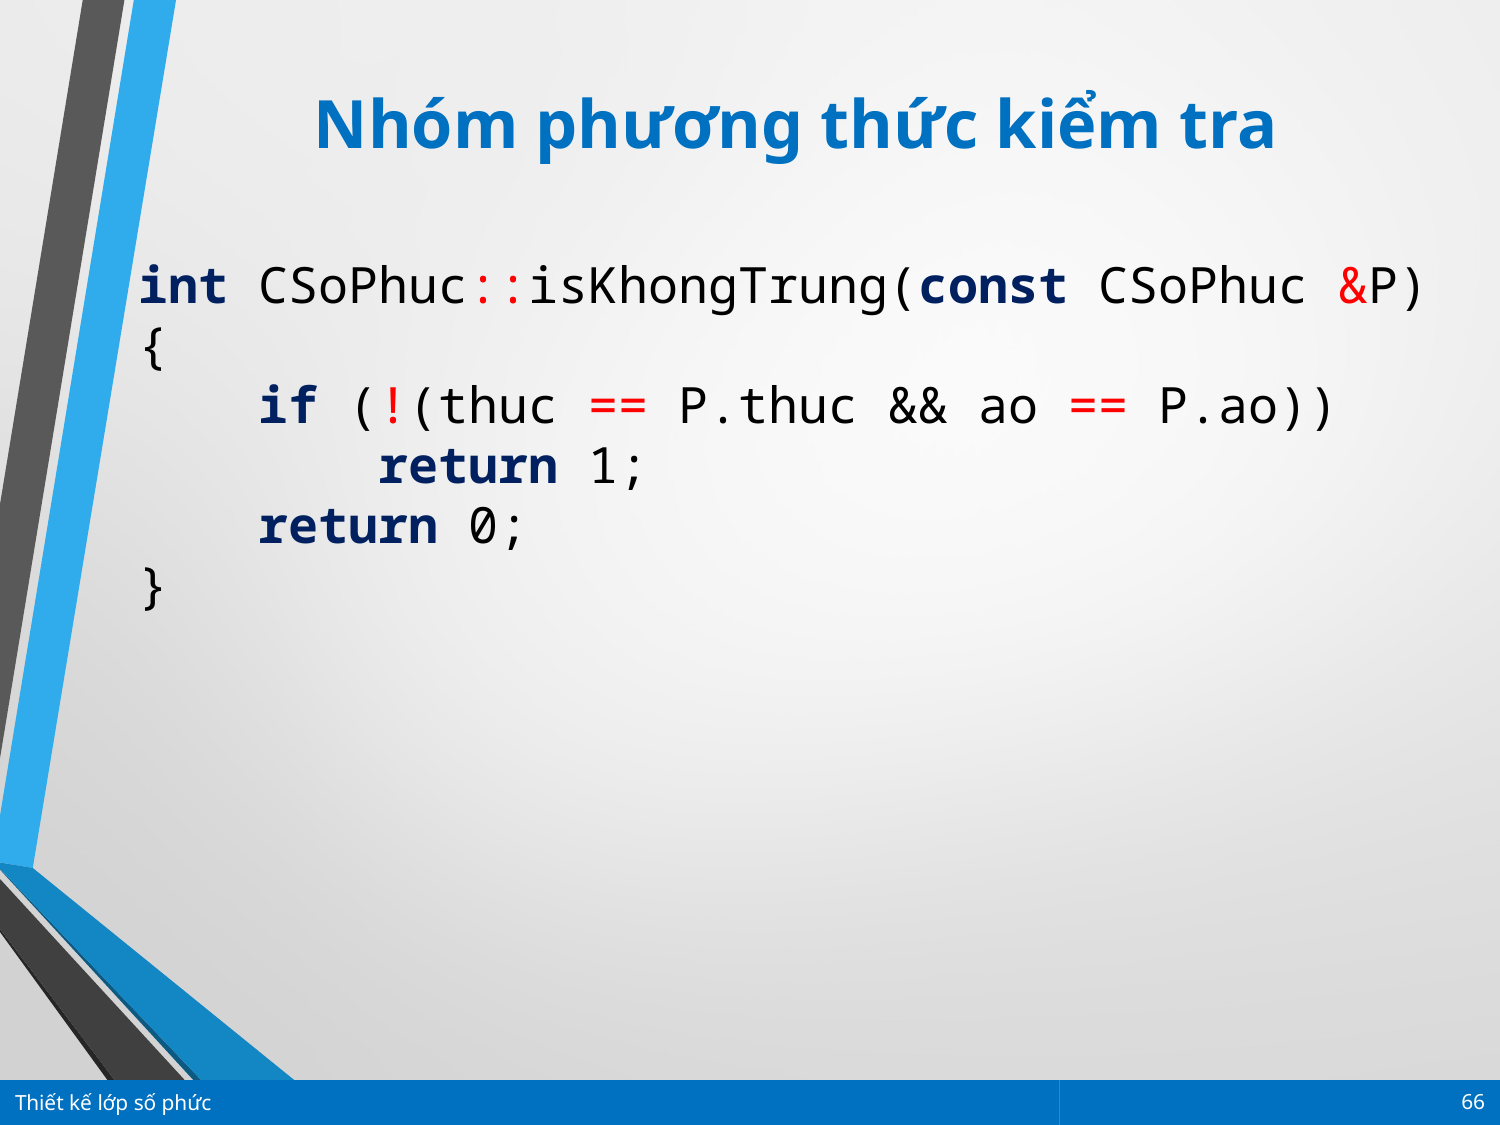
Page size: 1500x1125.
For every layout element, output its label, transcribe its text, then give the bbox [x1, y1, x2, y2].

text_box int CSoPhuc::isKhongTrung(const CSoPhuc &P) { if (!(thuc == P.thuc && ao == P.ao)) return 1; return 0; } [123, 246, 1500, 622]
text_box Nhóm phương thức kiểm tra [123, 74, 1469, 169]
footer Thiết kế lớp số phức [0, 1080, 1059, 1125]
slide_number 66 [1059, 1080, 1500, 1125]
